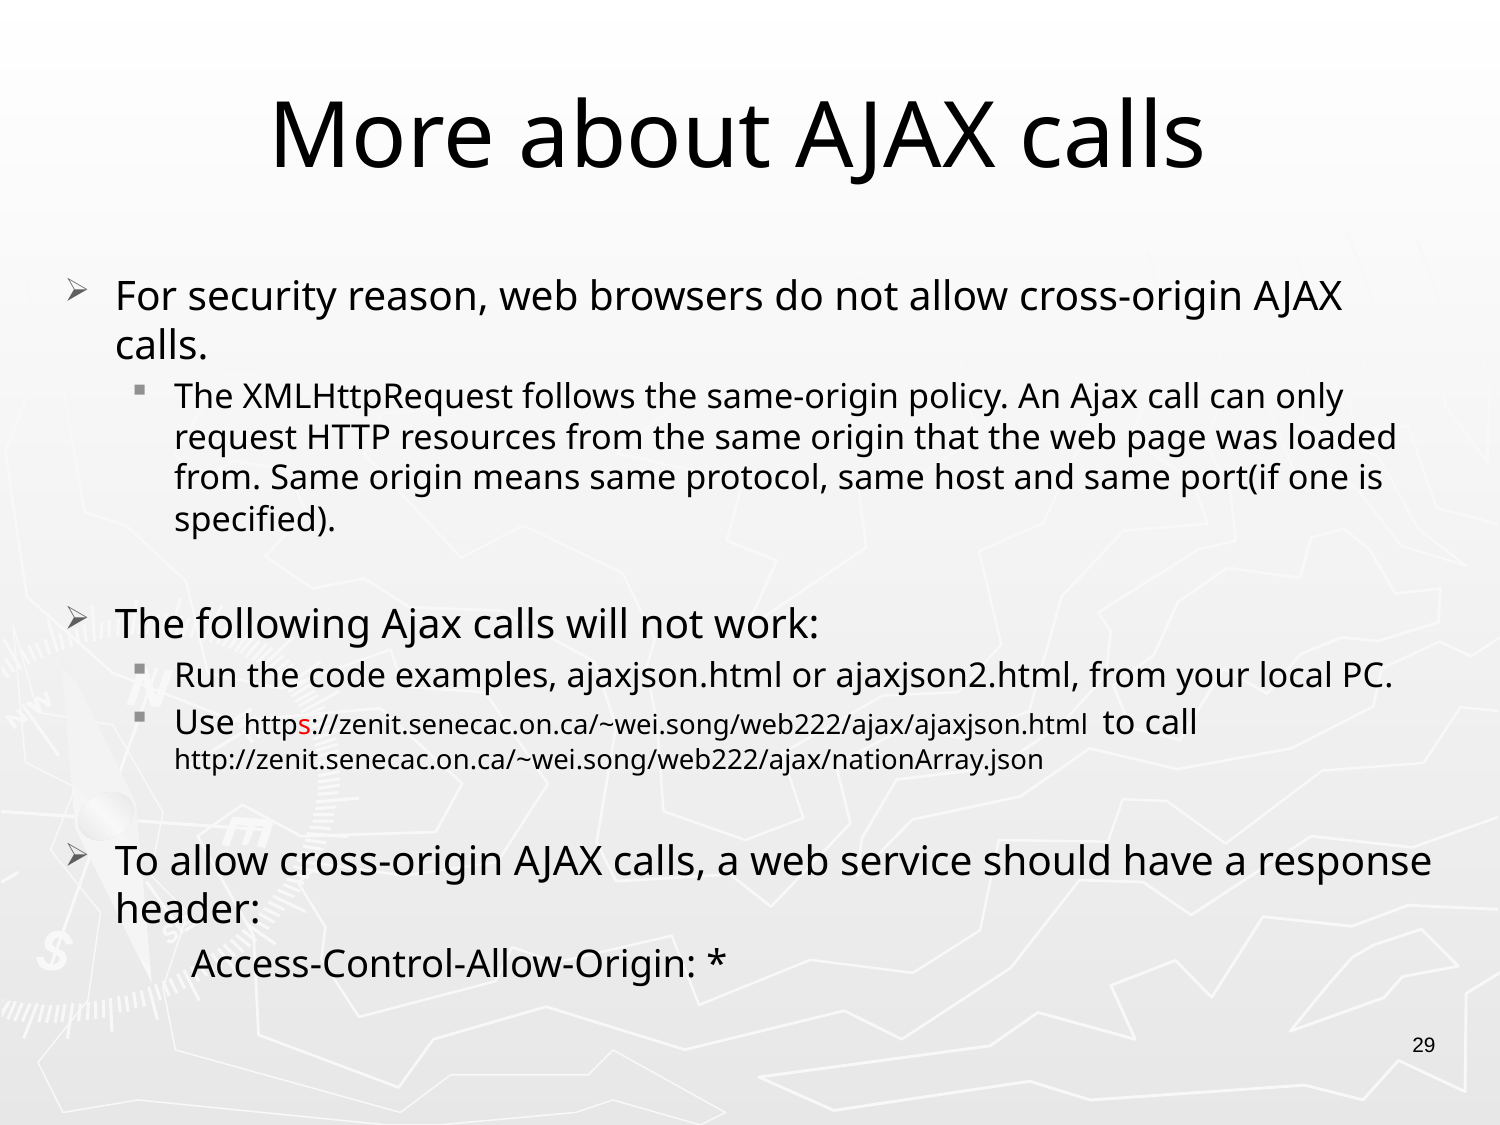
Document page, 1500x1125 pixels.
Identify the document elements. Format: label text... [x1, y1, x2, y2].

title More about AJAX calls [49, 37, 1451, 225]
slide_number 29 [1074, 1024, 1451, 1103]
list For security reason, web browsers do not allow cross-origin AJAX calls. The XMLHttpRequest follows the same-origin policy. An Ajax call can only request HTTP resources from the same origin that the web page was loaded from. Same origin means same protocol, same host and same port(if one is specified). The following Ajax calls will not work: Run the code examples, ajaxjson.html or ajaxjson2.html, from your local PC. Use https://zenit.senecac.on.ca/~wei.song/web222/ajax/ajaxjson.html to call http://zenit.senecac.on.ca/~wei.song/web222/ajax/nationArray.json To allow cross-origin AJAX calls, a web service should have a response header: Access-Control-Allow-Origin: * [49, 262, 1451, 1001]
